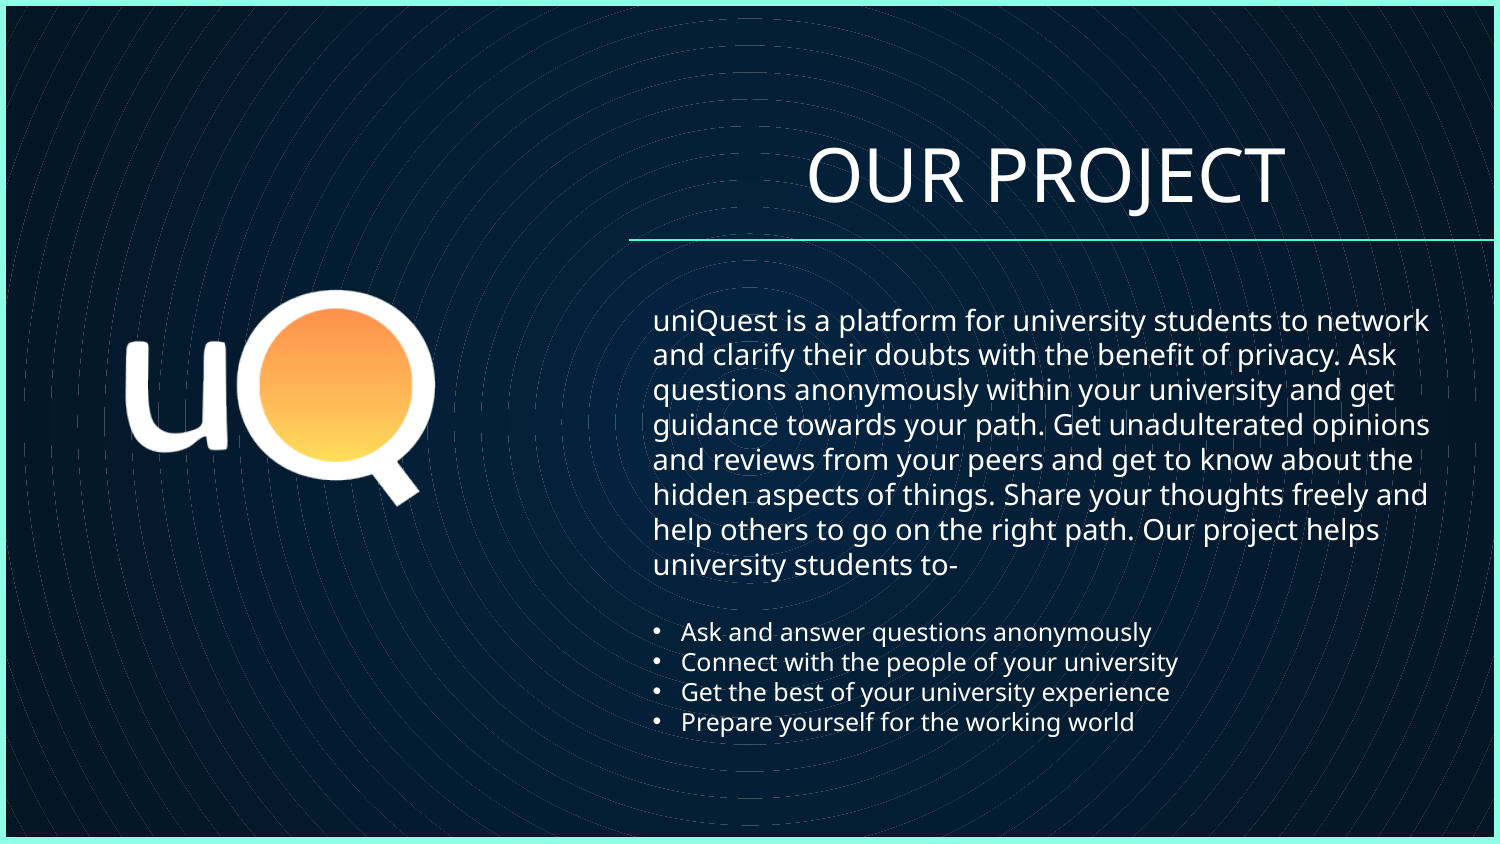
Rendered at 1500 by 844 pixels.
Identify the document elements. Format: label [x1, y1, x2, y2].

picture [0, 72, 570, 685]
text_box [0, 0, 1500, 844]
